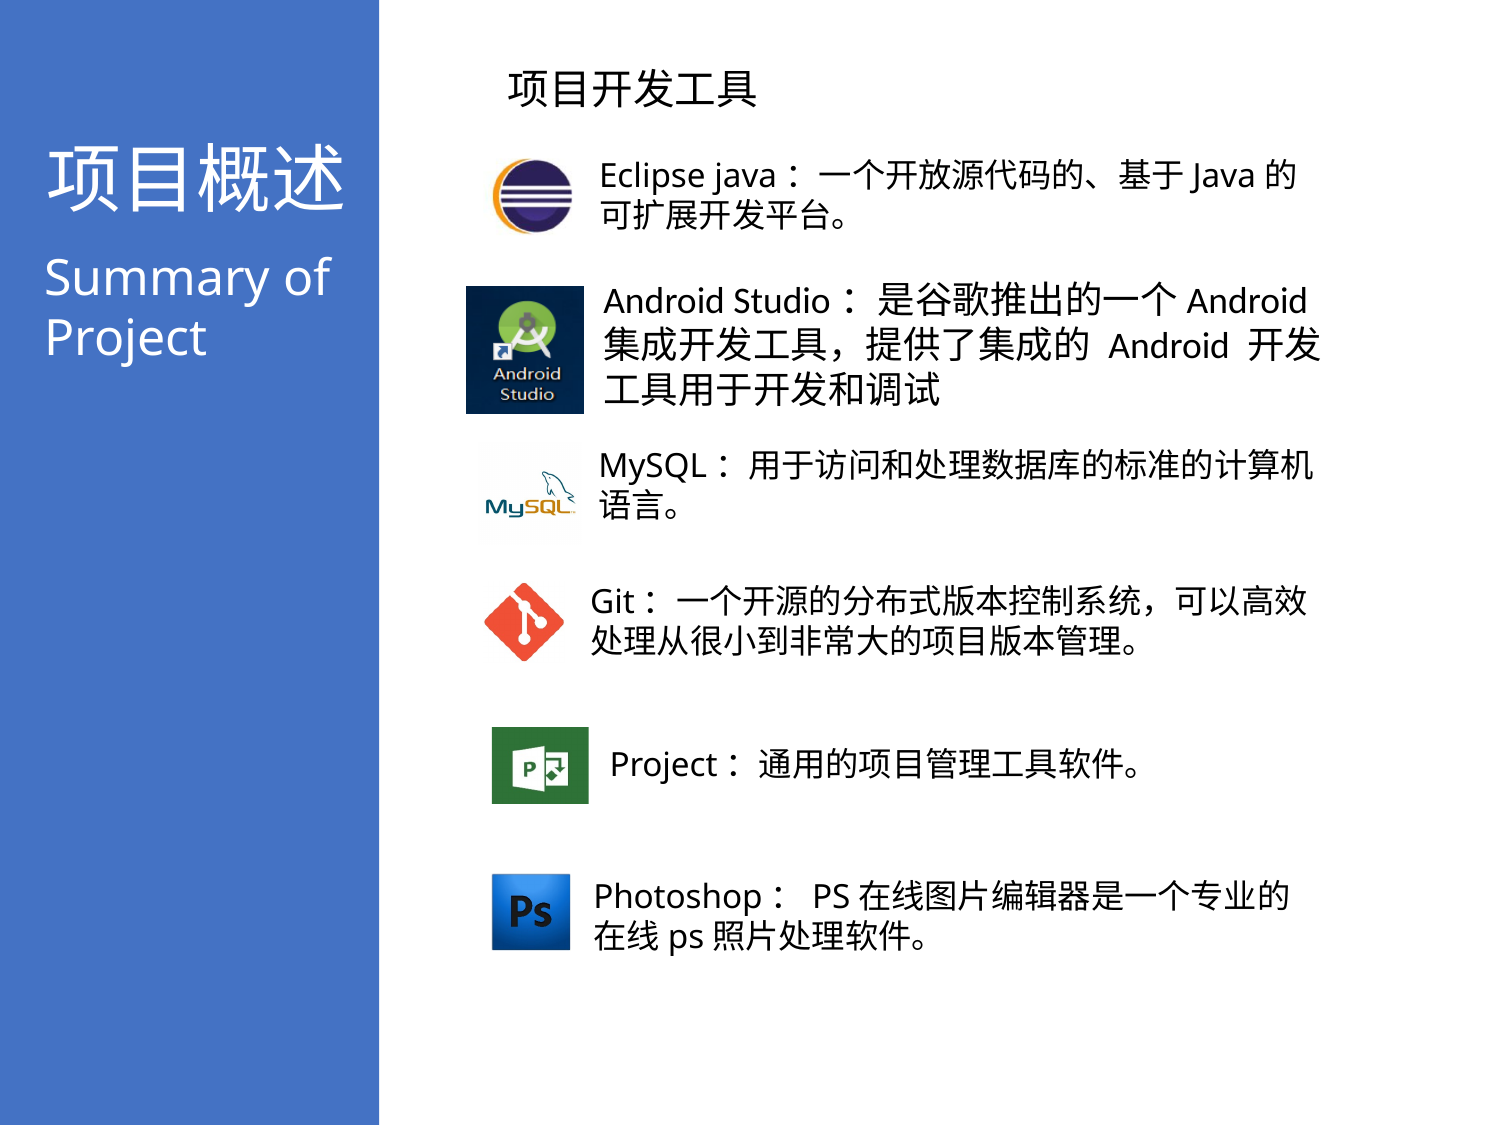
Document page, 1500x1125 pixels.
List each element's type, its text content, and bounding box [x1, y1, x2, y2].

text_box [491, 727, 1174, 804]
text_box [483, 573, 1326, 670]
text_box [478, 437, 1334, 546]
text_box Android Studio：是谷歌推出的一个Android集成开发工具，提供了集成的 Android 开发工具用于开发和调试 [588, 268, 1339, 419]
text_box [491, 867, 1329, 964]
picture [483, 146, 580, 244]
text_box Eclipse java：一个开放源代码的、基于Java的可扩展开发平台。 [584, 146, 1335, 242]
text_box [0, 0, 380, 1125]
text_box 项目开发工具 [493, 55, 774, 121]
picture [466, 286, 584, 414]
